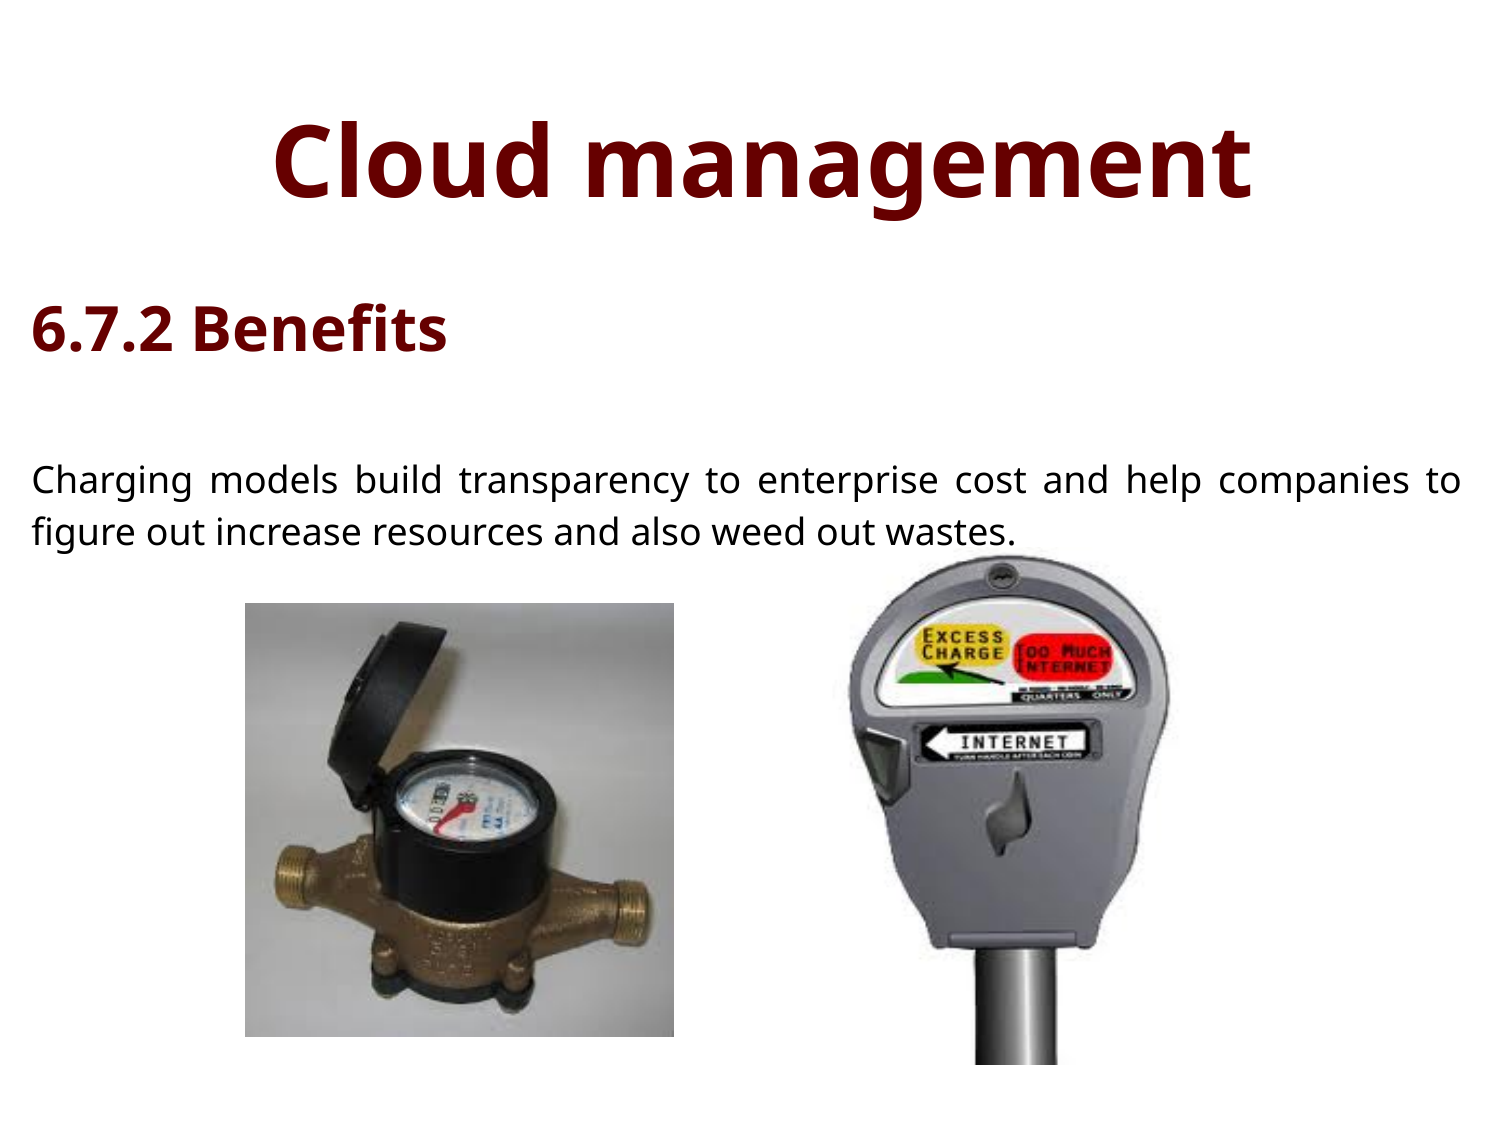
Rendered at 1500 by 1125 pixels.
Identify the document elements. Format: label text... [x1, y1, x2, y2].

list 6.7.2 Benefits Charging models build transparency to enterprise cost and help companies to figure out increase resources and also weed out wastes. [16, 262, 1479, 1078]
title Cloud management [75, 45, 1425, 233]
picture [815, 547, 1205, 1065]
picture [245, 603, 674, 1037]
